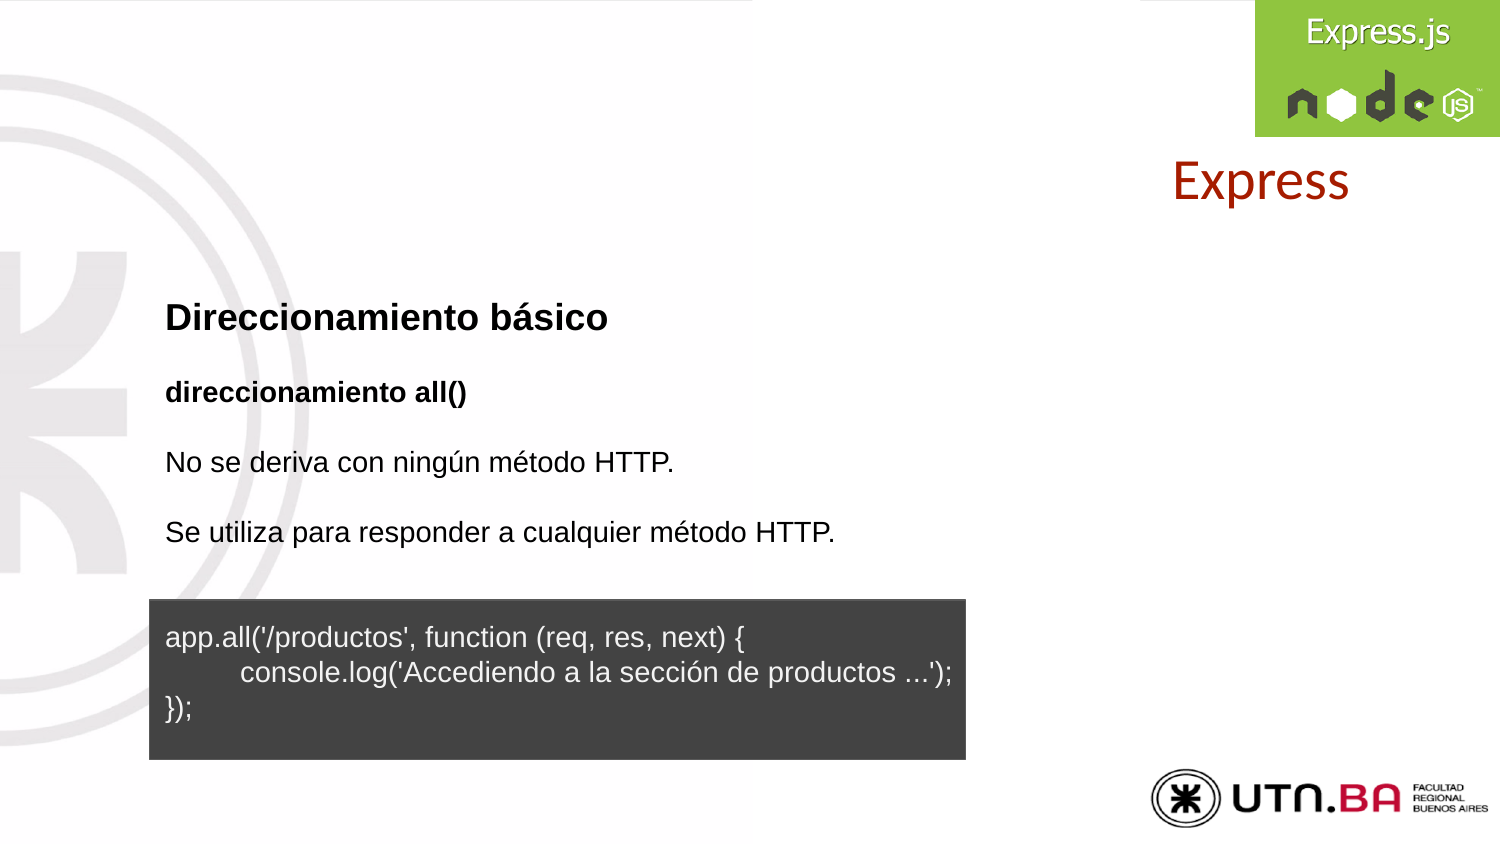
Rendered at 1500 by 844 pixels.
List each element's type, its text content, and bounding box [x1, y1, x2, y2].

title Express [134, 126, 1366, 222]
picture [0, 0, 1500, 844]
text_box Direccionamiento básico direccionamiento all() No se deriva con ningún método HTTP. Se utiliza para responder a cualquier método HTTP. app.all('/productos', function (req, res, next) { console.log('Accediendo a la sección de productos ...'); }); [149, 223, 1392, 793]
